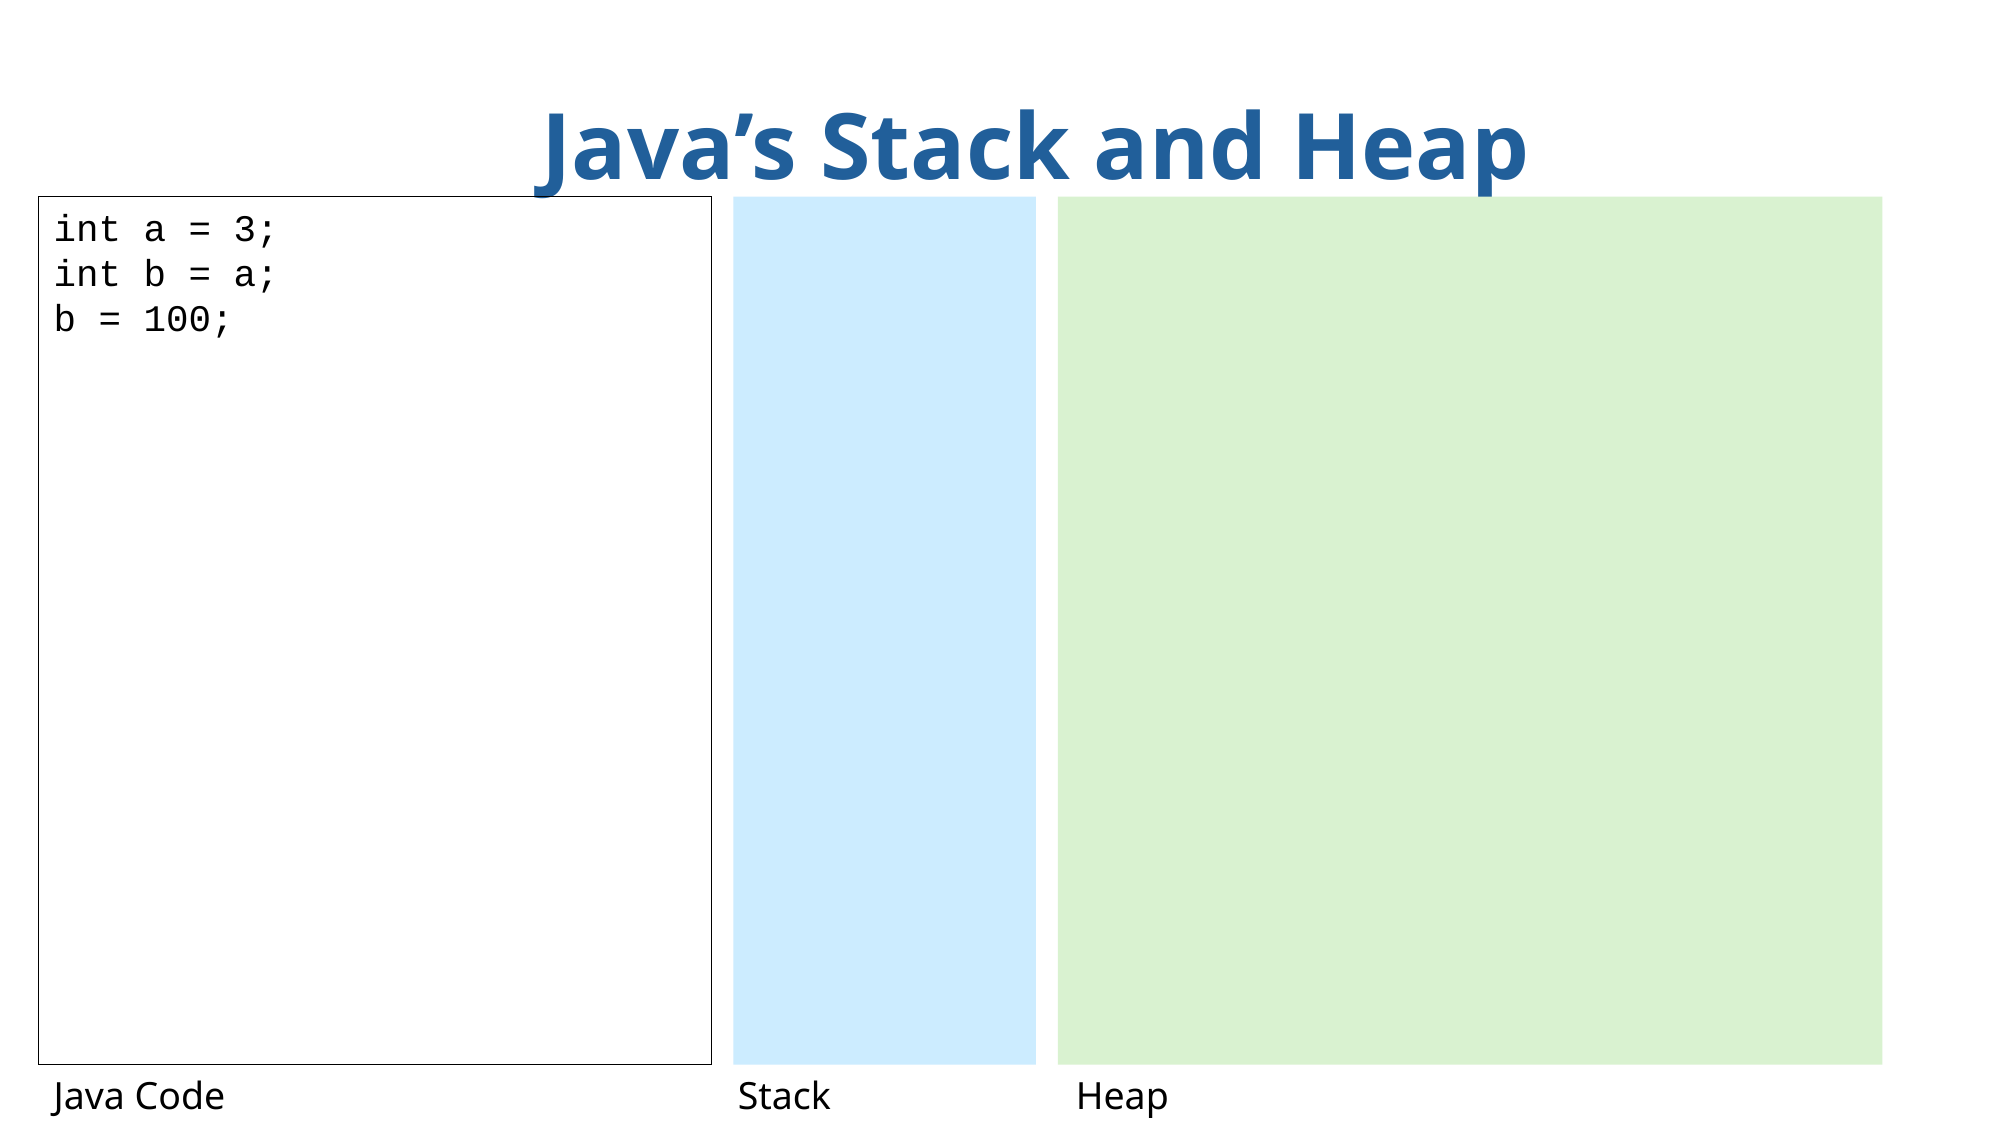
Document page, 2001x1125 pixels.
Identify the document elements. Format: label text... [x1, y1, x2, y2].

text_box [733, 196, 1036, 1065]
text_box [1057, 196, 1883, 1065]
text_box int a = 3; int b = a; b = 100; [38, 196, 712, 1065]
text_box Java’s Stack and Heap [168, 93, 1904, 235]
text_box Java Code [38, 1064, 277, 1125]
text_box Heap [1061, 1064, 1299, 1125]
text_box Stack [723, 1064, 961, 1125]
